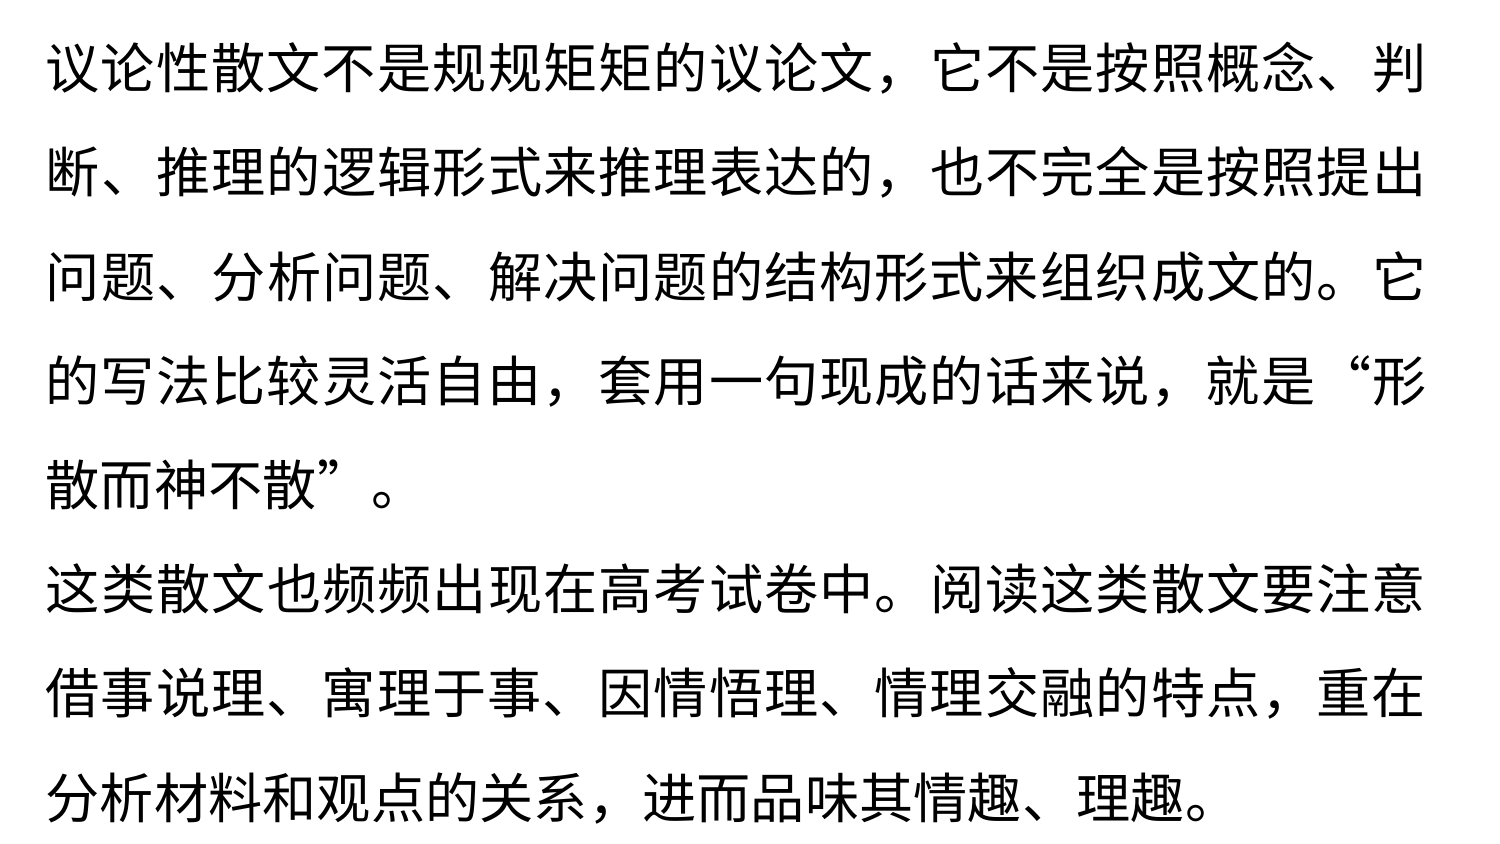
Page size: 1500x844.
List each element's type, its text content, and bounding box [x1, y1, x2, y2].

text_box 议论性散文不是规规矩矩的议论文，它不是按照概念、判断、推理的逻辑形式来推理表达的，也不完全是按照提出问题、分析问题、解决问题的结构形式来组织成文的。它的写法比较灵活自由，套用一句现成的话来说，就是“形散而神不散”。 这类散文也频频出现在高考试卷中。阅读这类散文要注意借事说理、寓理于事、因情悟理、情理交融的特点，重在分析材料和观点的关系，进而品味其情趣、理趣。 [31, 0, 1442, 837]
